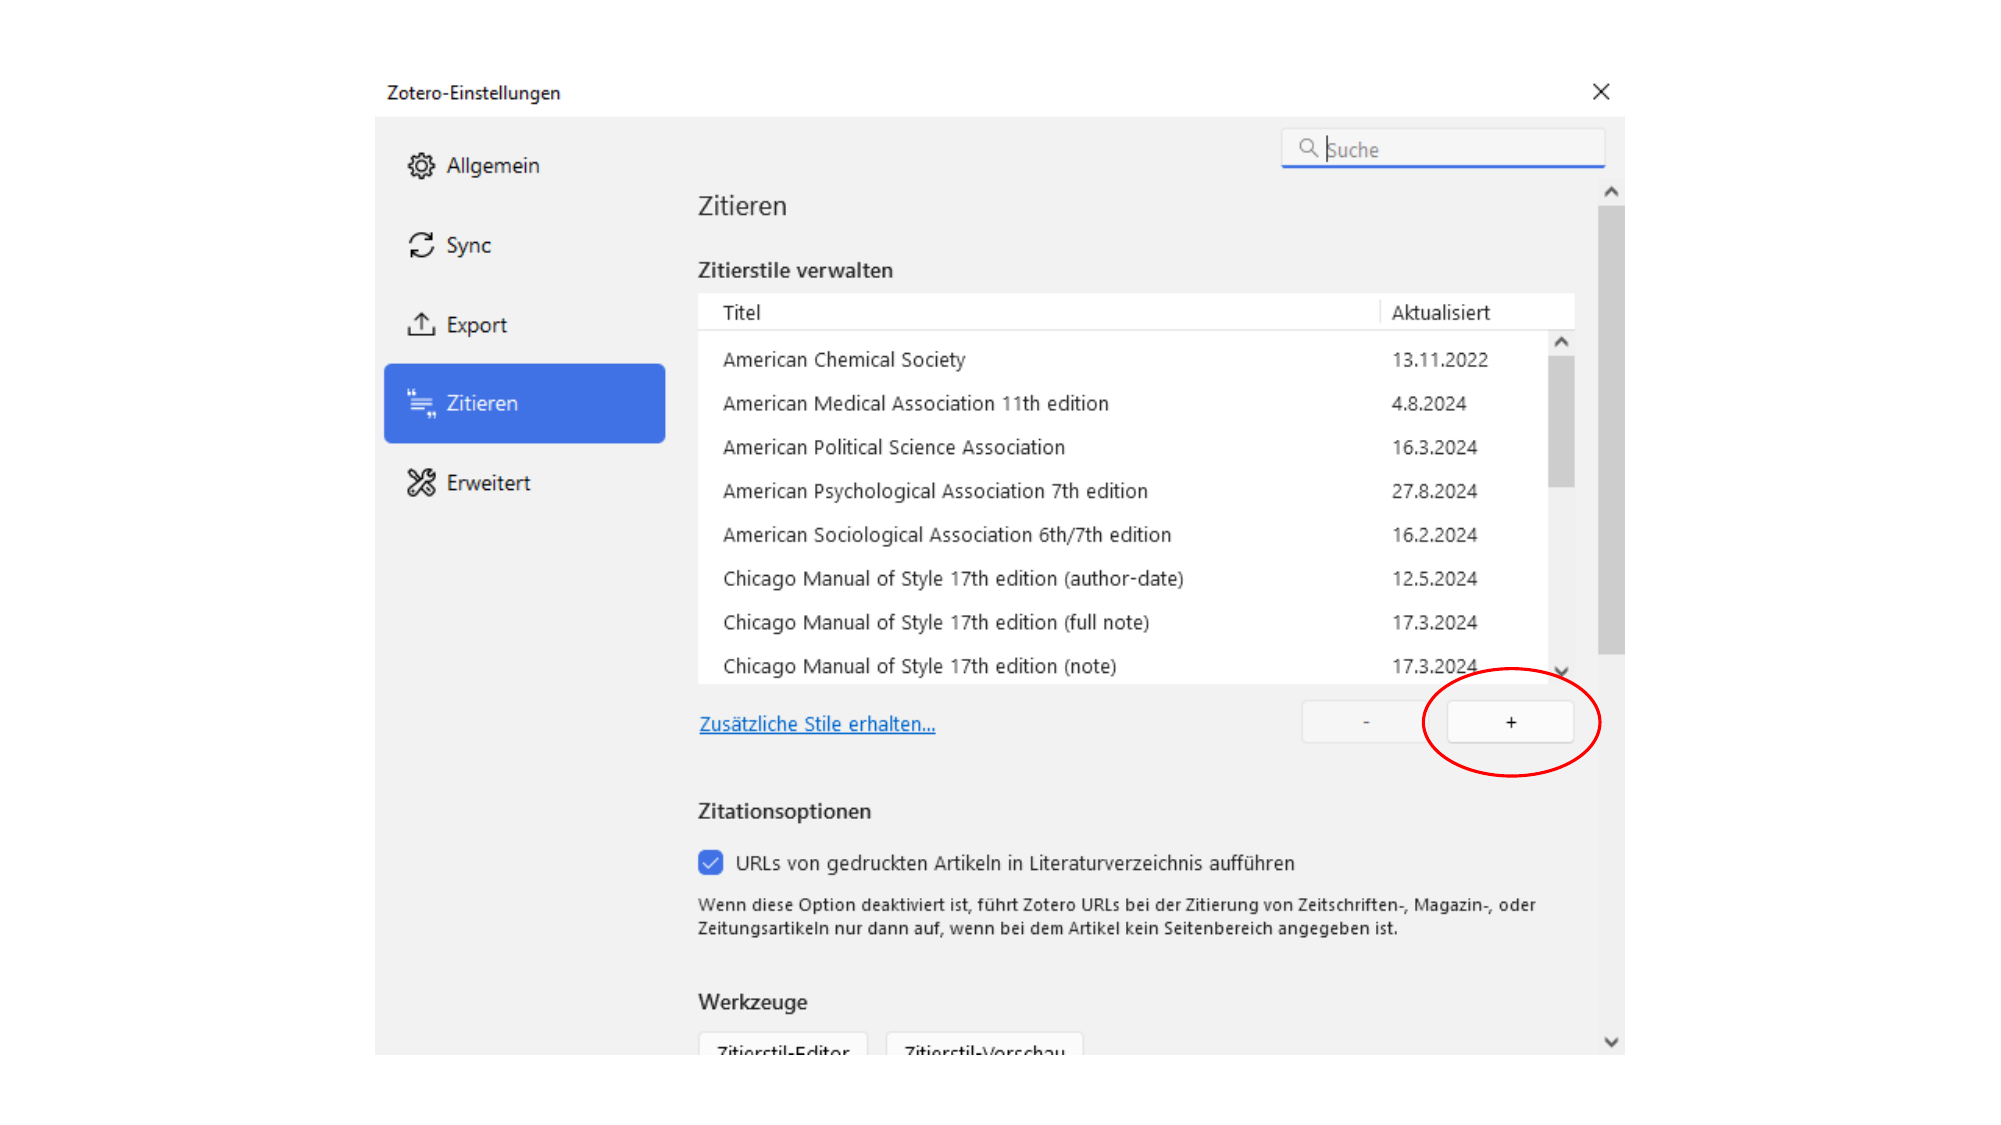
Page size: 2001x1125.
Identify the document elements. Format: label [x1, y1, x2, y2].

picture [374, 69, 1626, 1056]
